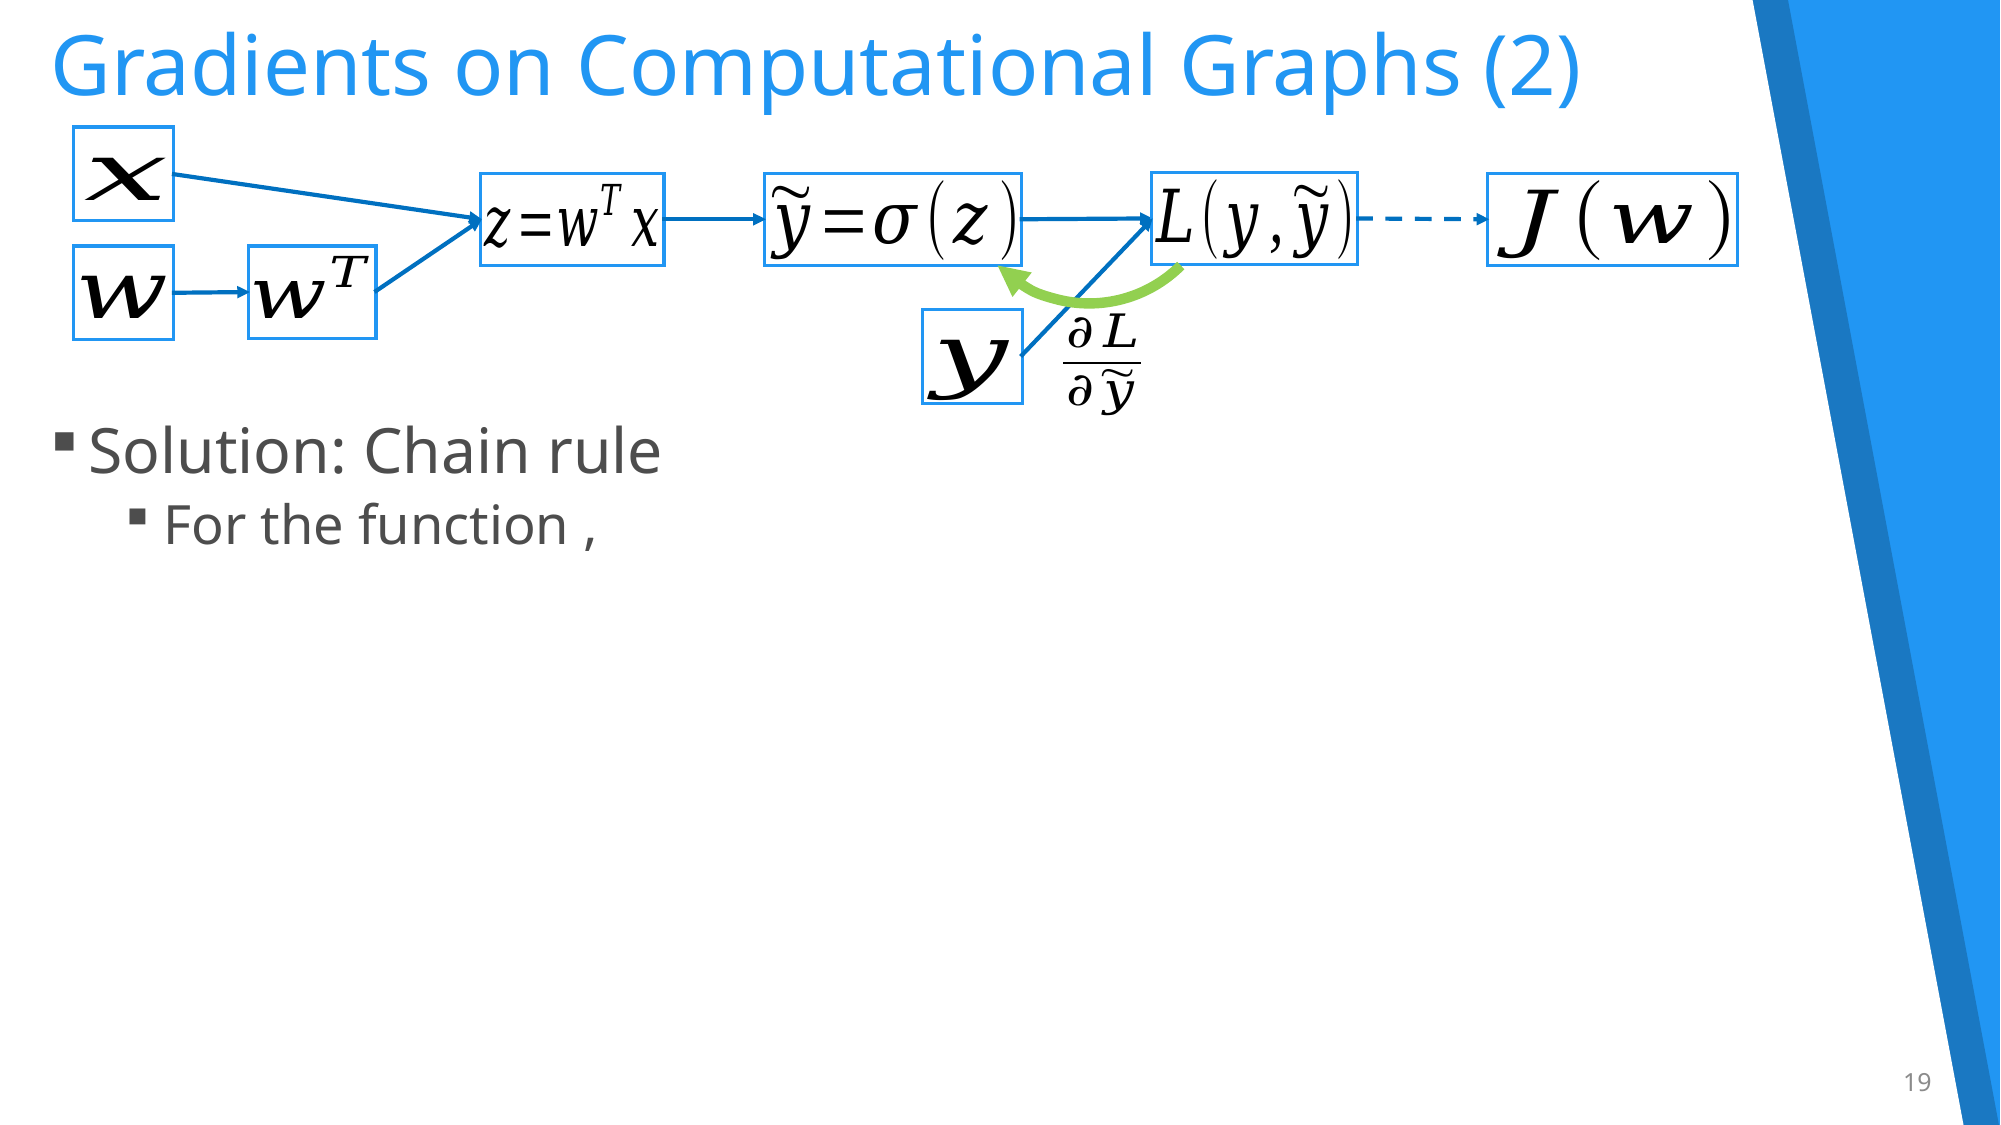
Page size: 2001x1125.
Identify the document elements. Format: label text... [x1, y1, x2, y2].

slide_number 19 [1877, 1053, 1947, 1114]
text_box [74, 128, 1736, 402]
title Gradients on Computational Graphs (2) [35, 0, 1959, 137]
